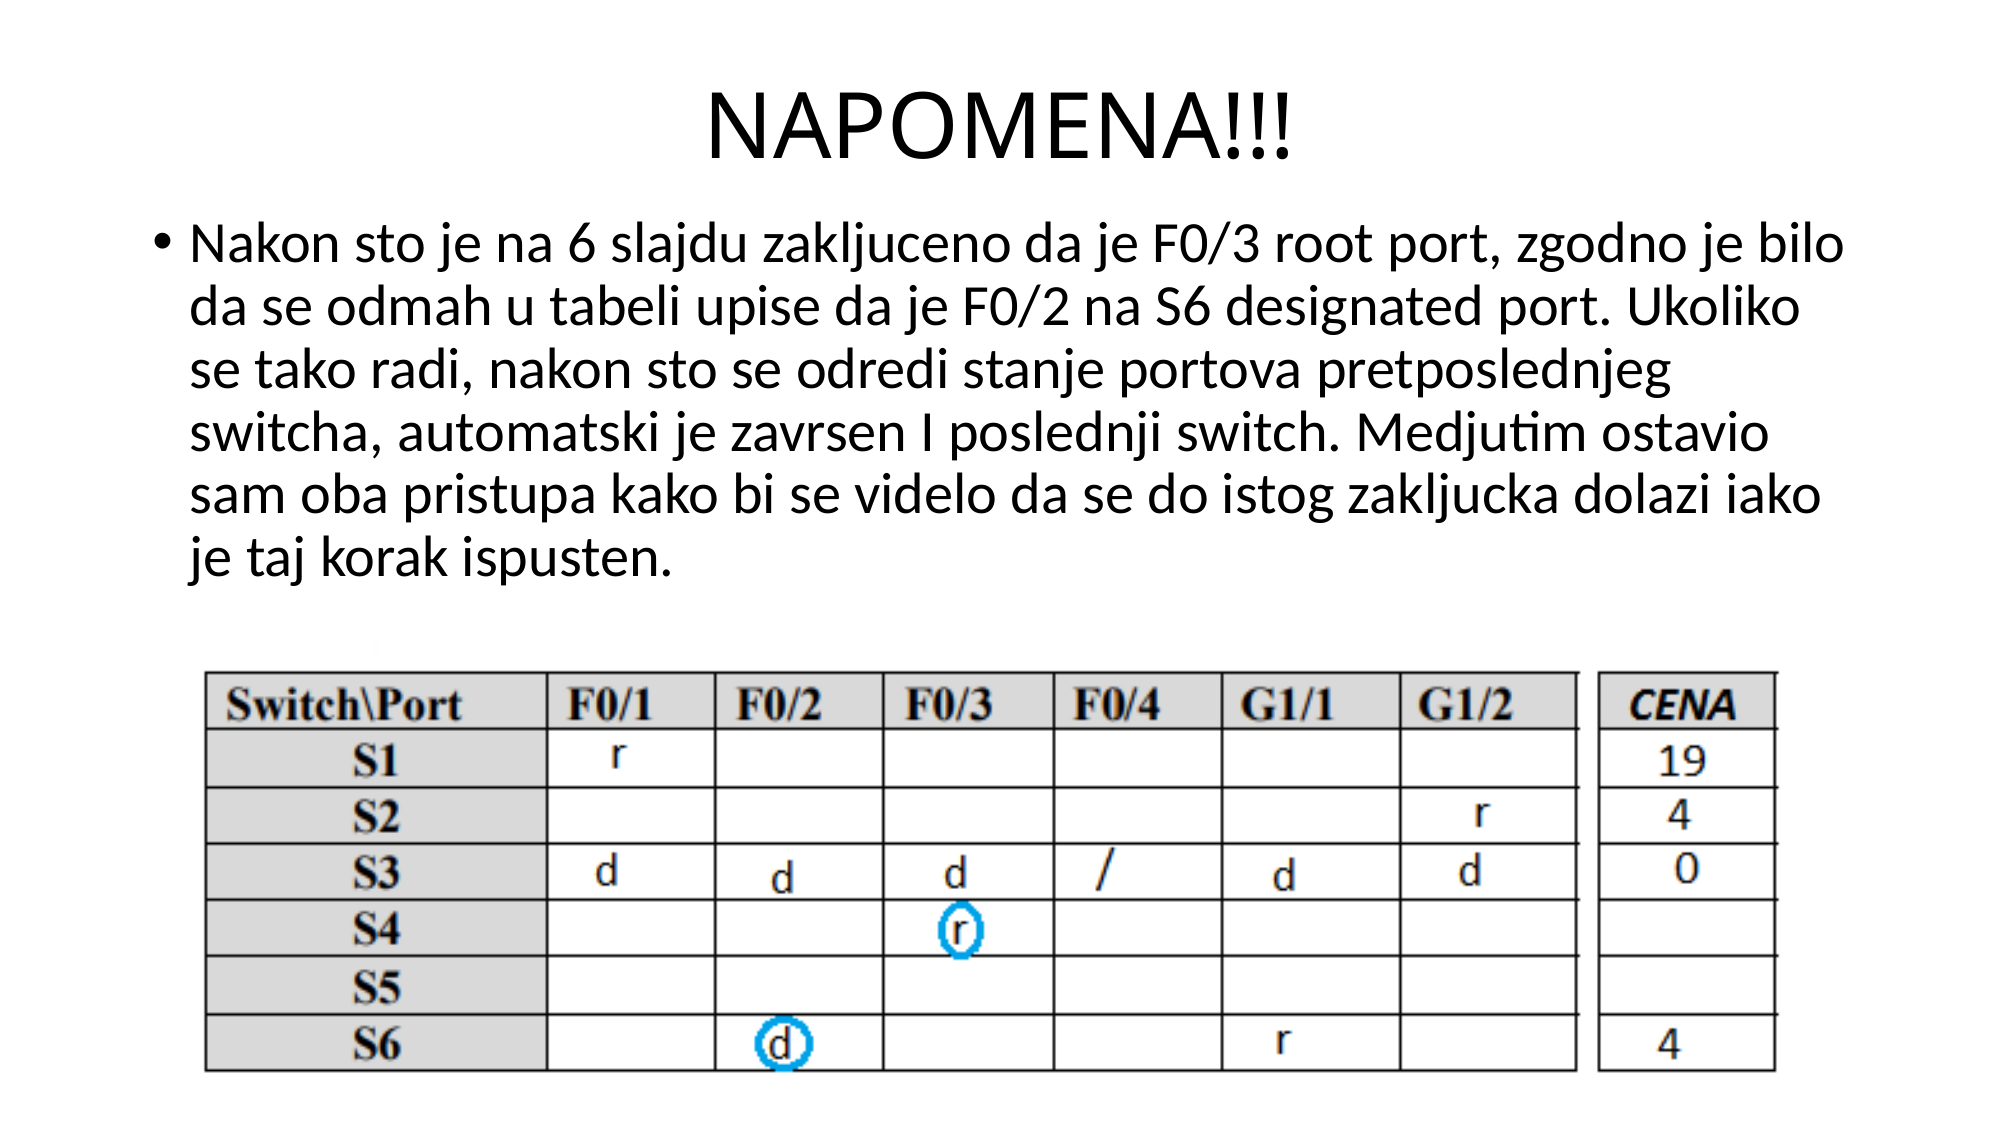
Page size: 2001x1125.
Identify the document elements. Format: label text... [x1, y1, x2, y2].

list Nakon sto je na 6 slajdu zakljuceno da je F0/3 root port, zgodno je bilo da se odmah u tabeli upise da je F0/2 na S6 designated port. Ukoliko se tako radi, nakon sto se odredi stanje portova pretposlednjeg switcha, automatski je zavrsen I poslednji switch. Medjutim ostavio sam oba pristupa kako bi se videlo da se do istog zakljucka dolazi iako je taj korak ispusten. [137, 204, 1863, 1125]
title NAPOMENA!!! [137, 19, 1863, 204]
picture [185, 639, 1815, 1093]
